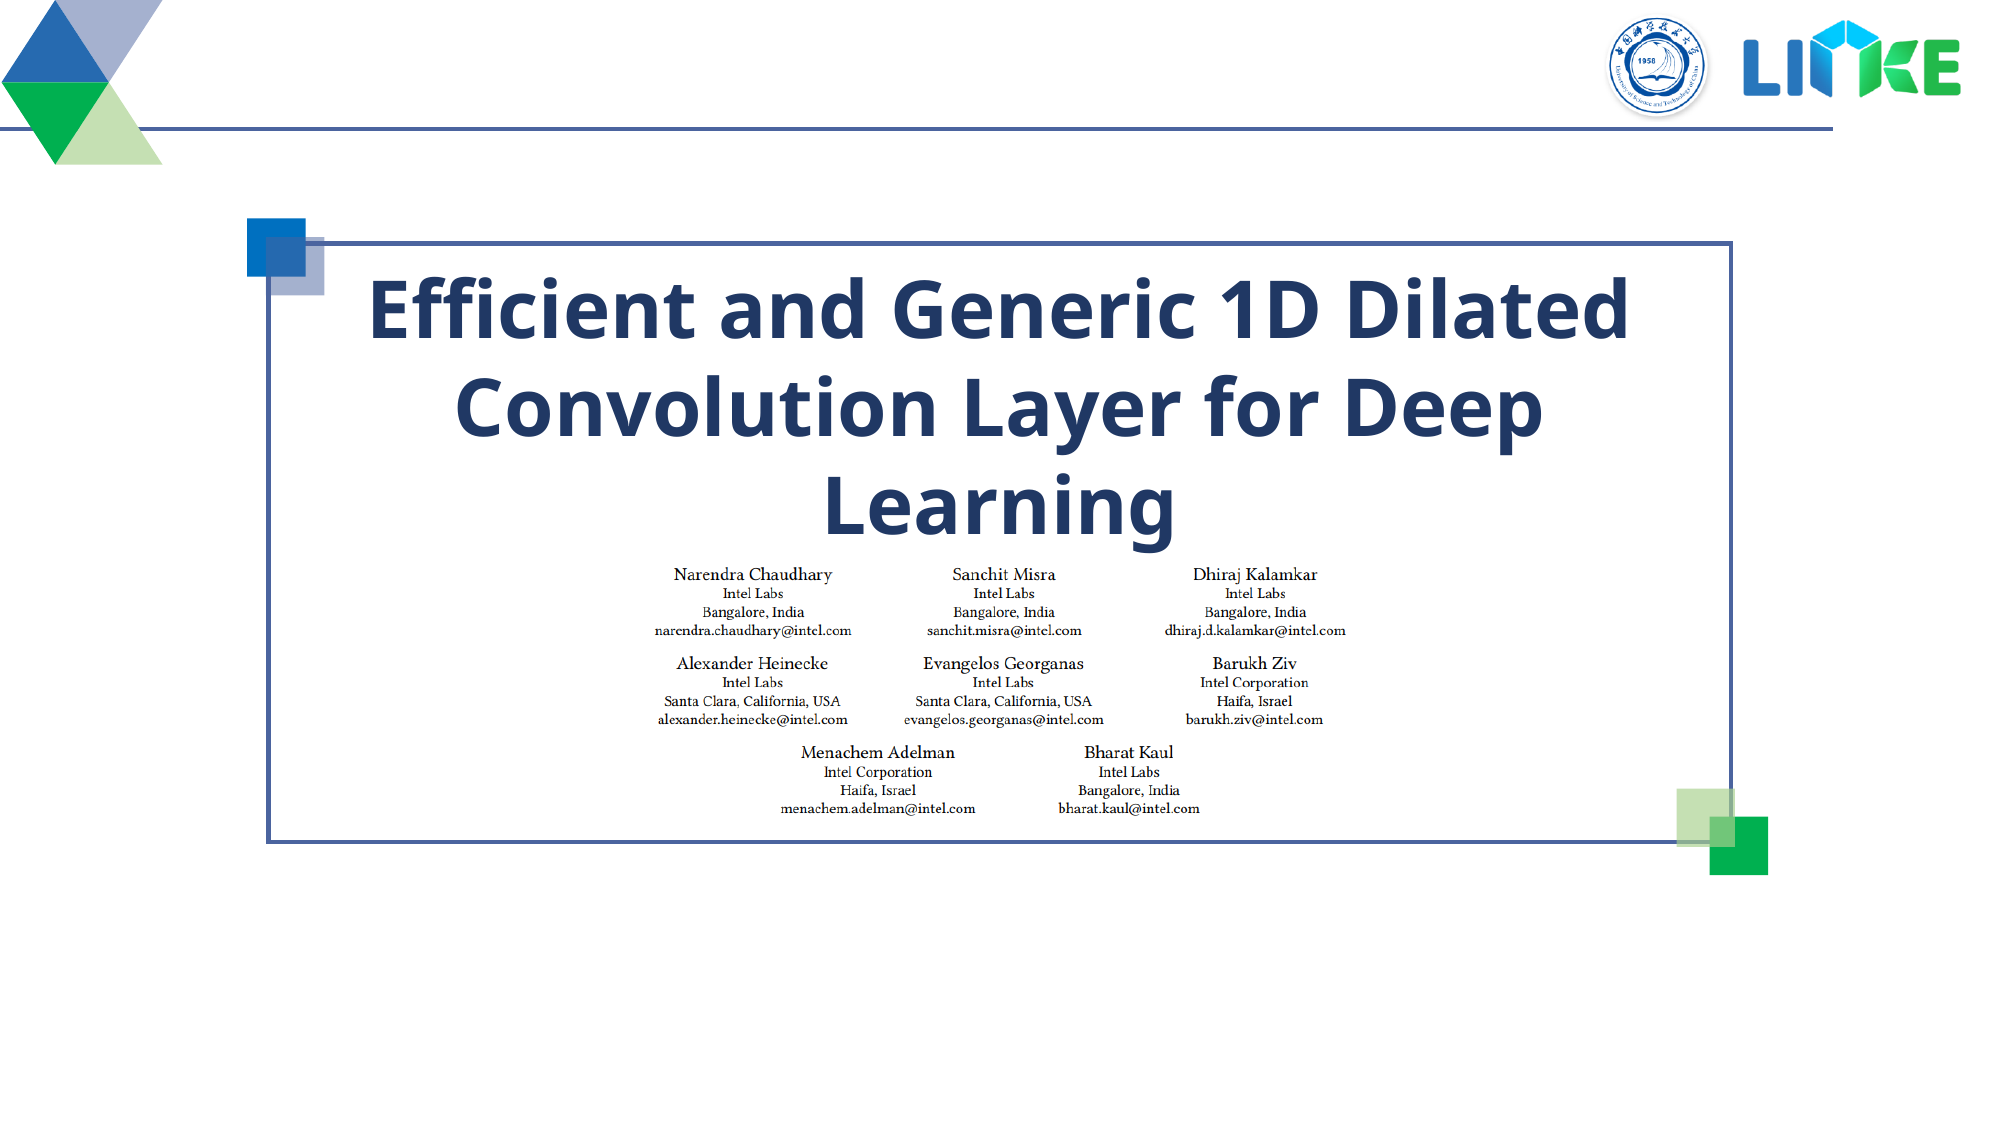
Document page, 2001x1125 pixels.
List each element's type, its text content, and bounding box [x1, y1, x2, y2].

picture [1603, 6, 1971, 122]
picture [649, 562, 1351, 823]
title Efficient and Generic 1D Dilated Convolution Layer for Deep Learning [346, 252, 1654, 563]
